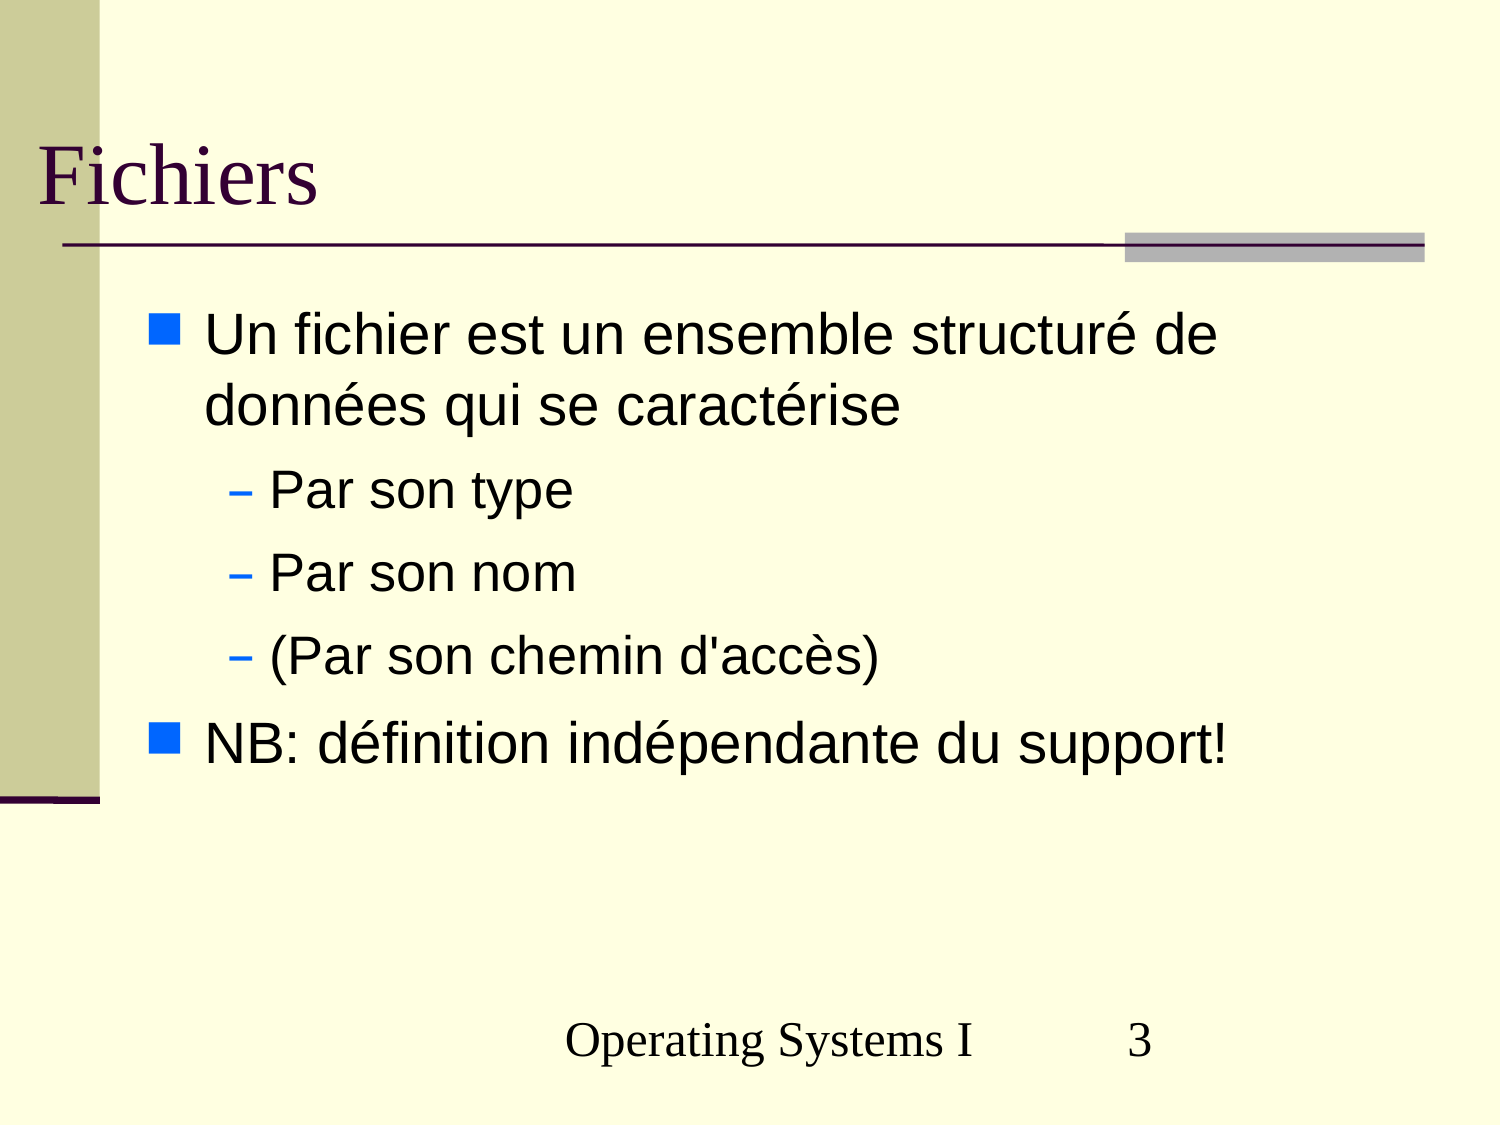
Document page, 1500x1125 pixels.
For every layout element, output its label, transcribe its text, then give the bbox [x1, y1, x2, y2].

slide_number 3 [1112, 1025, 1425, 1100]
footer Operating Systems I [549, 1025, 1037, 1100]
list Un fichier est un ensemble structuré de données qui se caractérise Par son type Par son nom (Par son chemin d'accès) NB: définition indépendante du support! [152, 295, 1397, 980]
title Fichiers [37, 75, 1311, 263]
